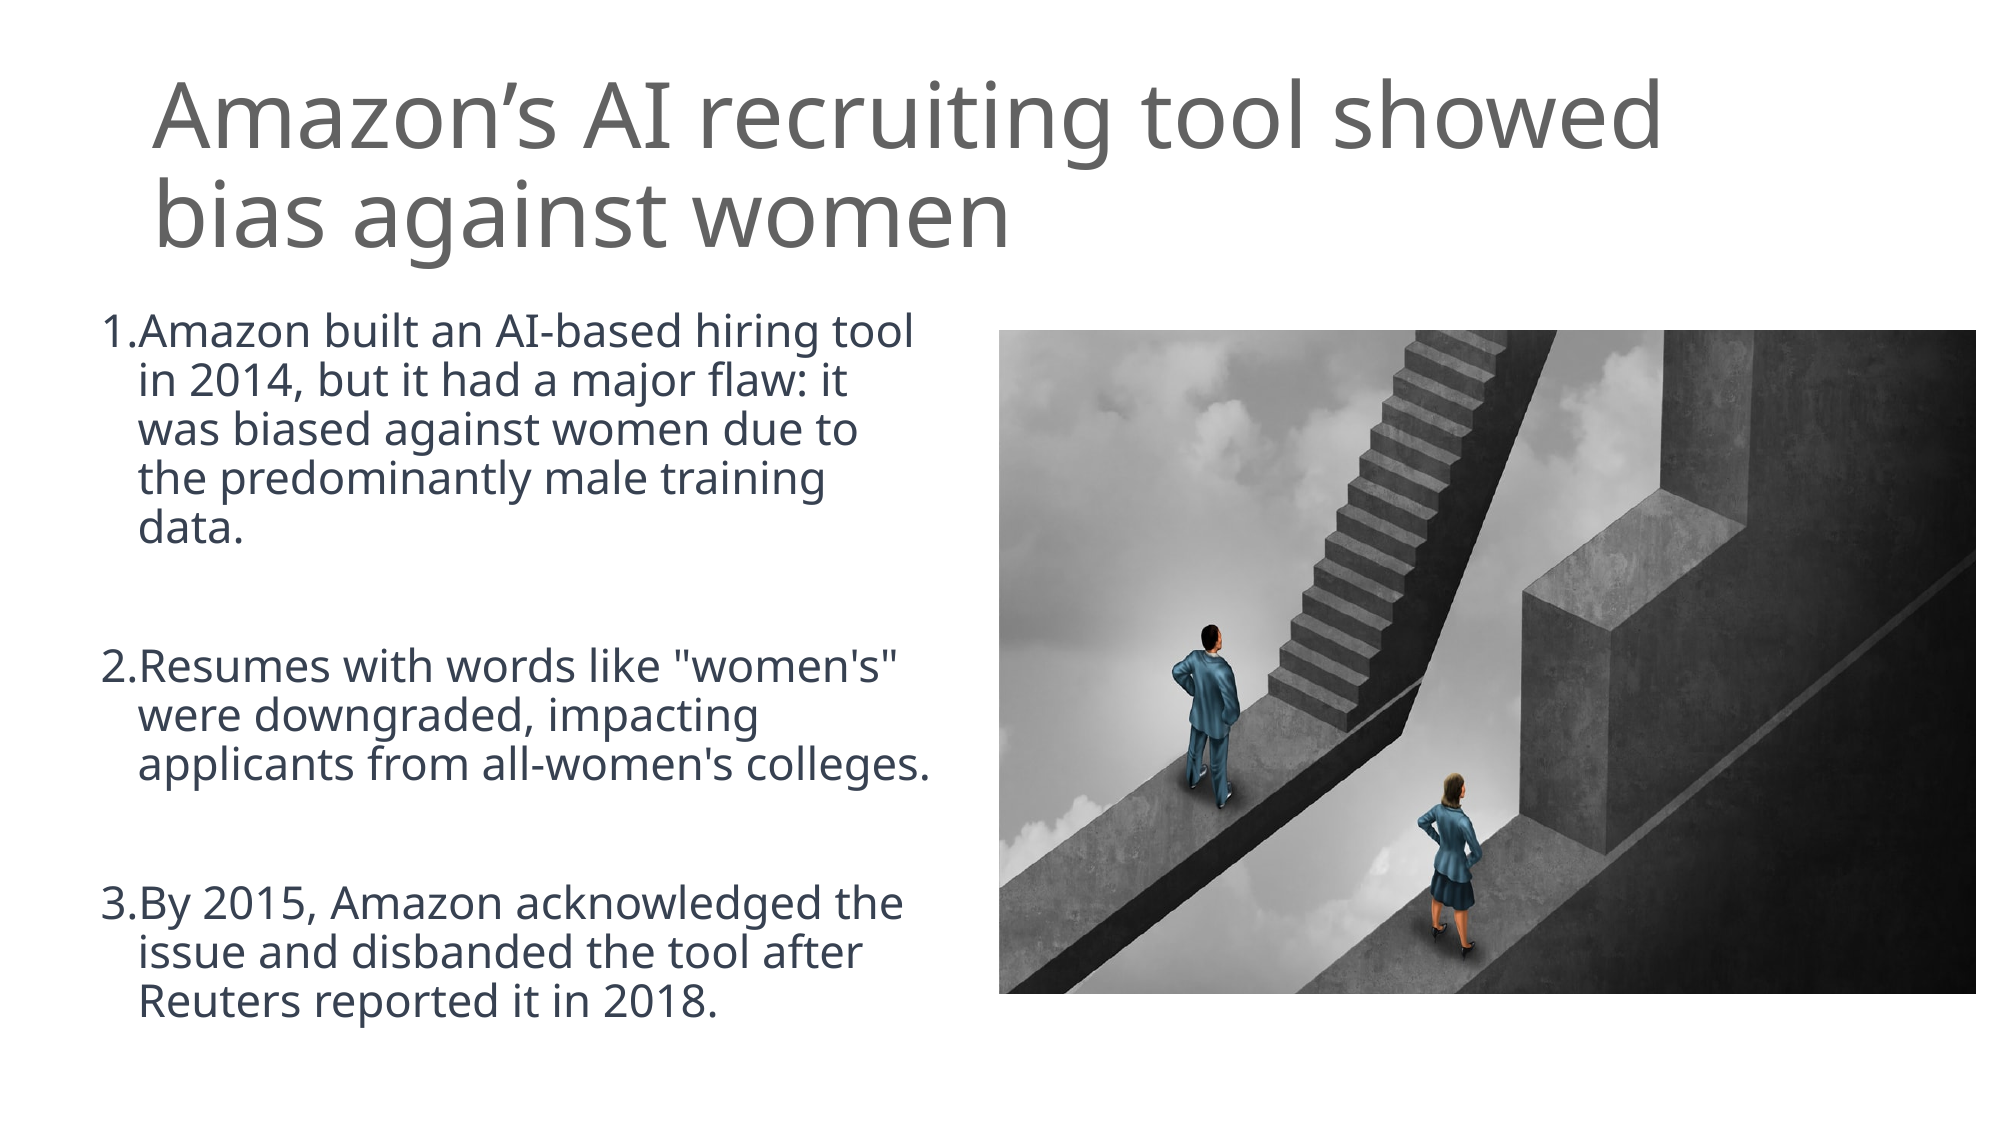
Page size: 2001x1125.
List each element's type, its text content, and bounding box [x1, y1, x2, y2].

list Amazon built an AI-based hiring tool in 2014, but it had a major flaw: it was biased against women due to the predominantly male training data. Resumes with words like "women's" were downgraded, impacting applicants from all-women's colleges. By 2015, Amazon acknowledged the issue and disbanded the tool after Reuters reported it in 2018. [85, 301, 949, 1091]
picture [999, 330, 1976, 994]
title Amazon’s AI recruiting tool showed bias against women [137, 59, 1863, 278]
